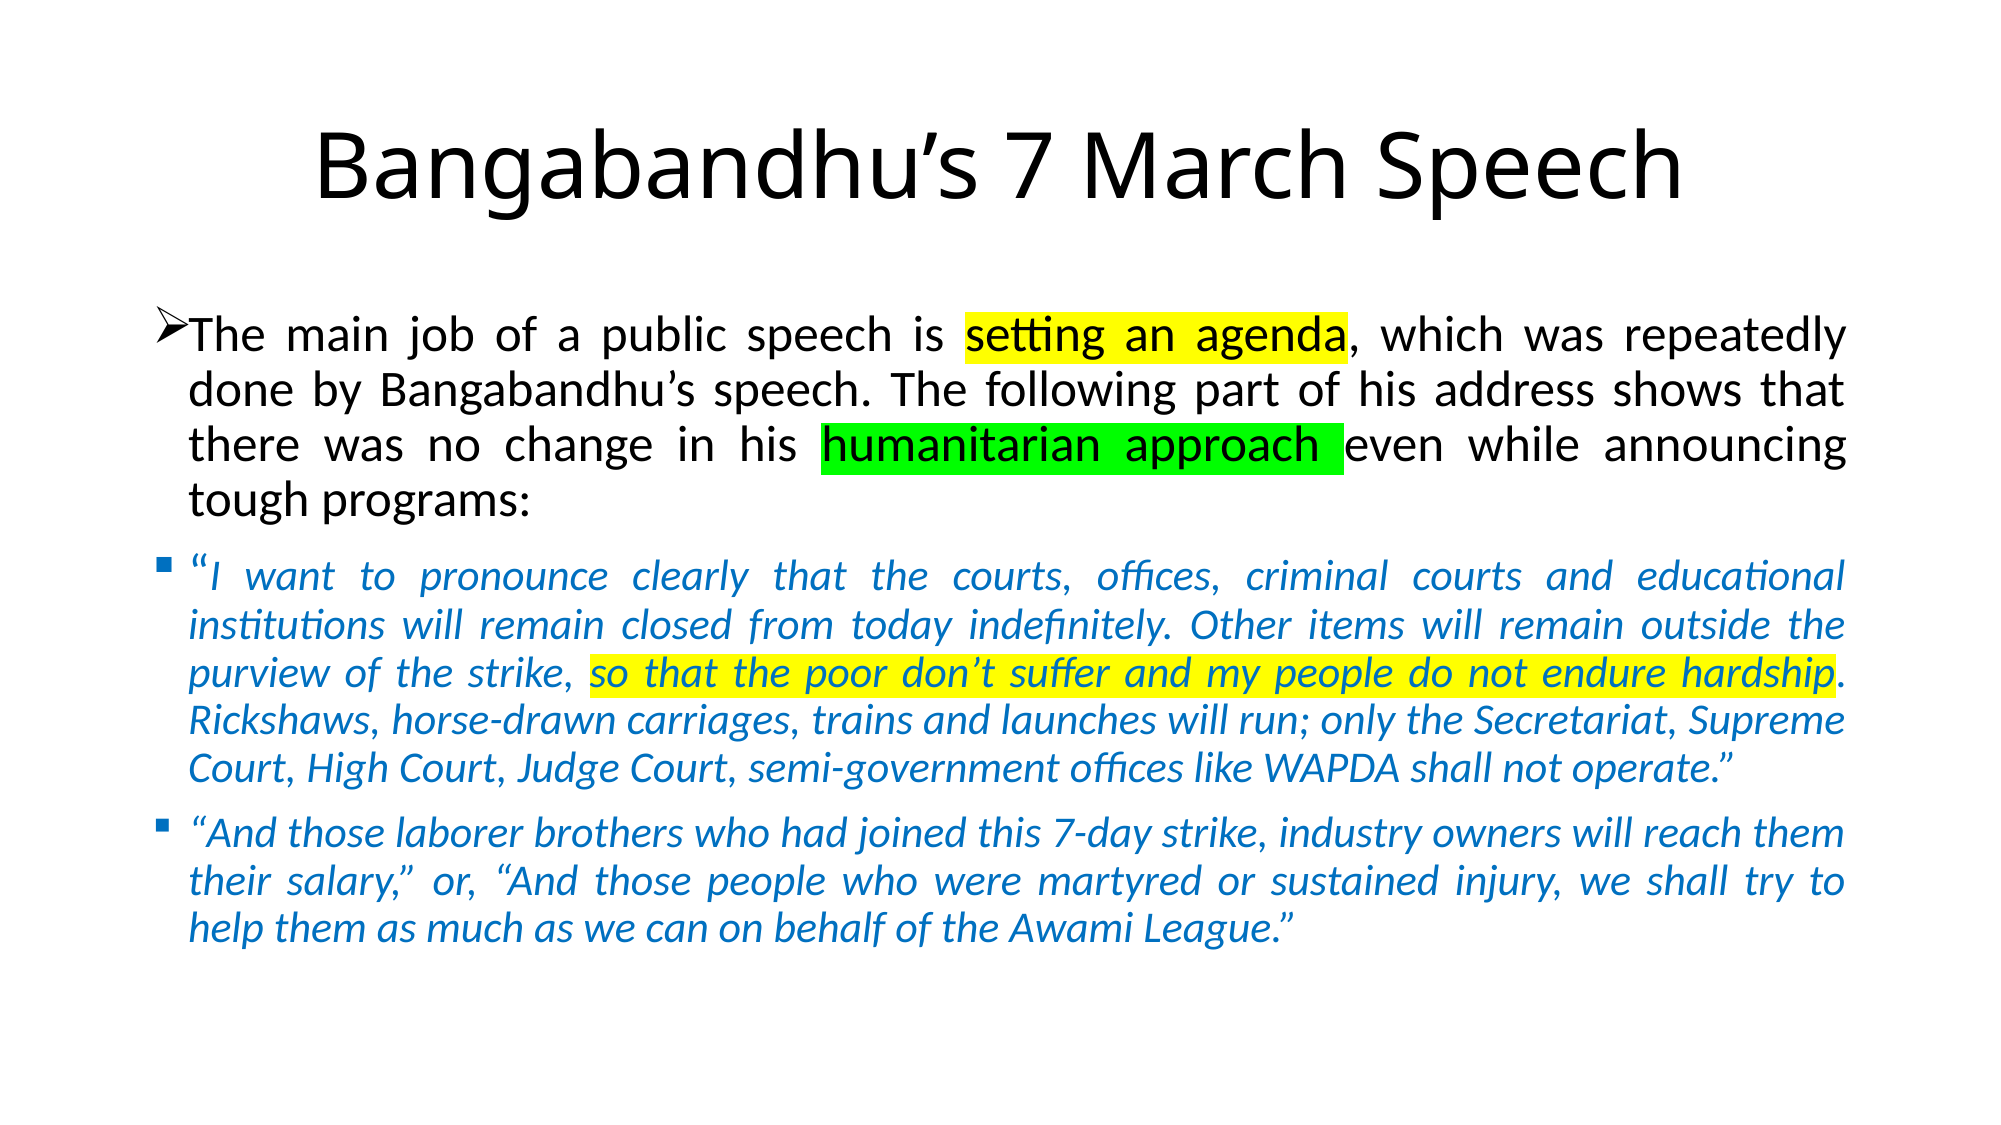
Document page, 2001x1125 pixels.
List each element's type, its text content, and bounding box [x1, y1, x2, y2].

list The main job of a public speech is setting an agenda, which was repeatedly done by Bangabandhu’s speech. The following part of his address shows that there was no change in his humanitarian approach even while announcing tough programs: “I want to pronounce clearly that the courts, offices, criminal courts and educational institutions will remain closed from today indefinitely. Other items will remain outside the purview of the strike, so that the poor don’t suffer and my people do not endure hardship. Rickshaws, horse-drawn carriages, trains and launches will run; only the Secretariat, Supreme Court, High Court, Judge Court, semi-government offices like WAPDA shall not operate.” “And those laborer brothers who had joined this 7-day strike, industry owners will reach them their salary,” or, “And those people who were martyred or sustained injury, we shall try to help them as much as we can on behalf of the Awami League.” [137, 299, 1863, 1014]
title Bangabandhu’s 7 March Speech [137, 59, 1863, 278]
